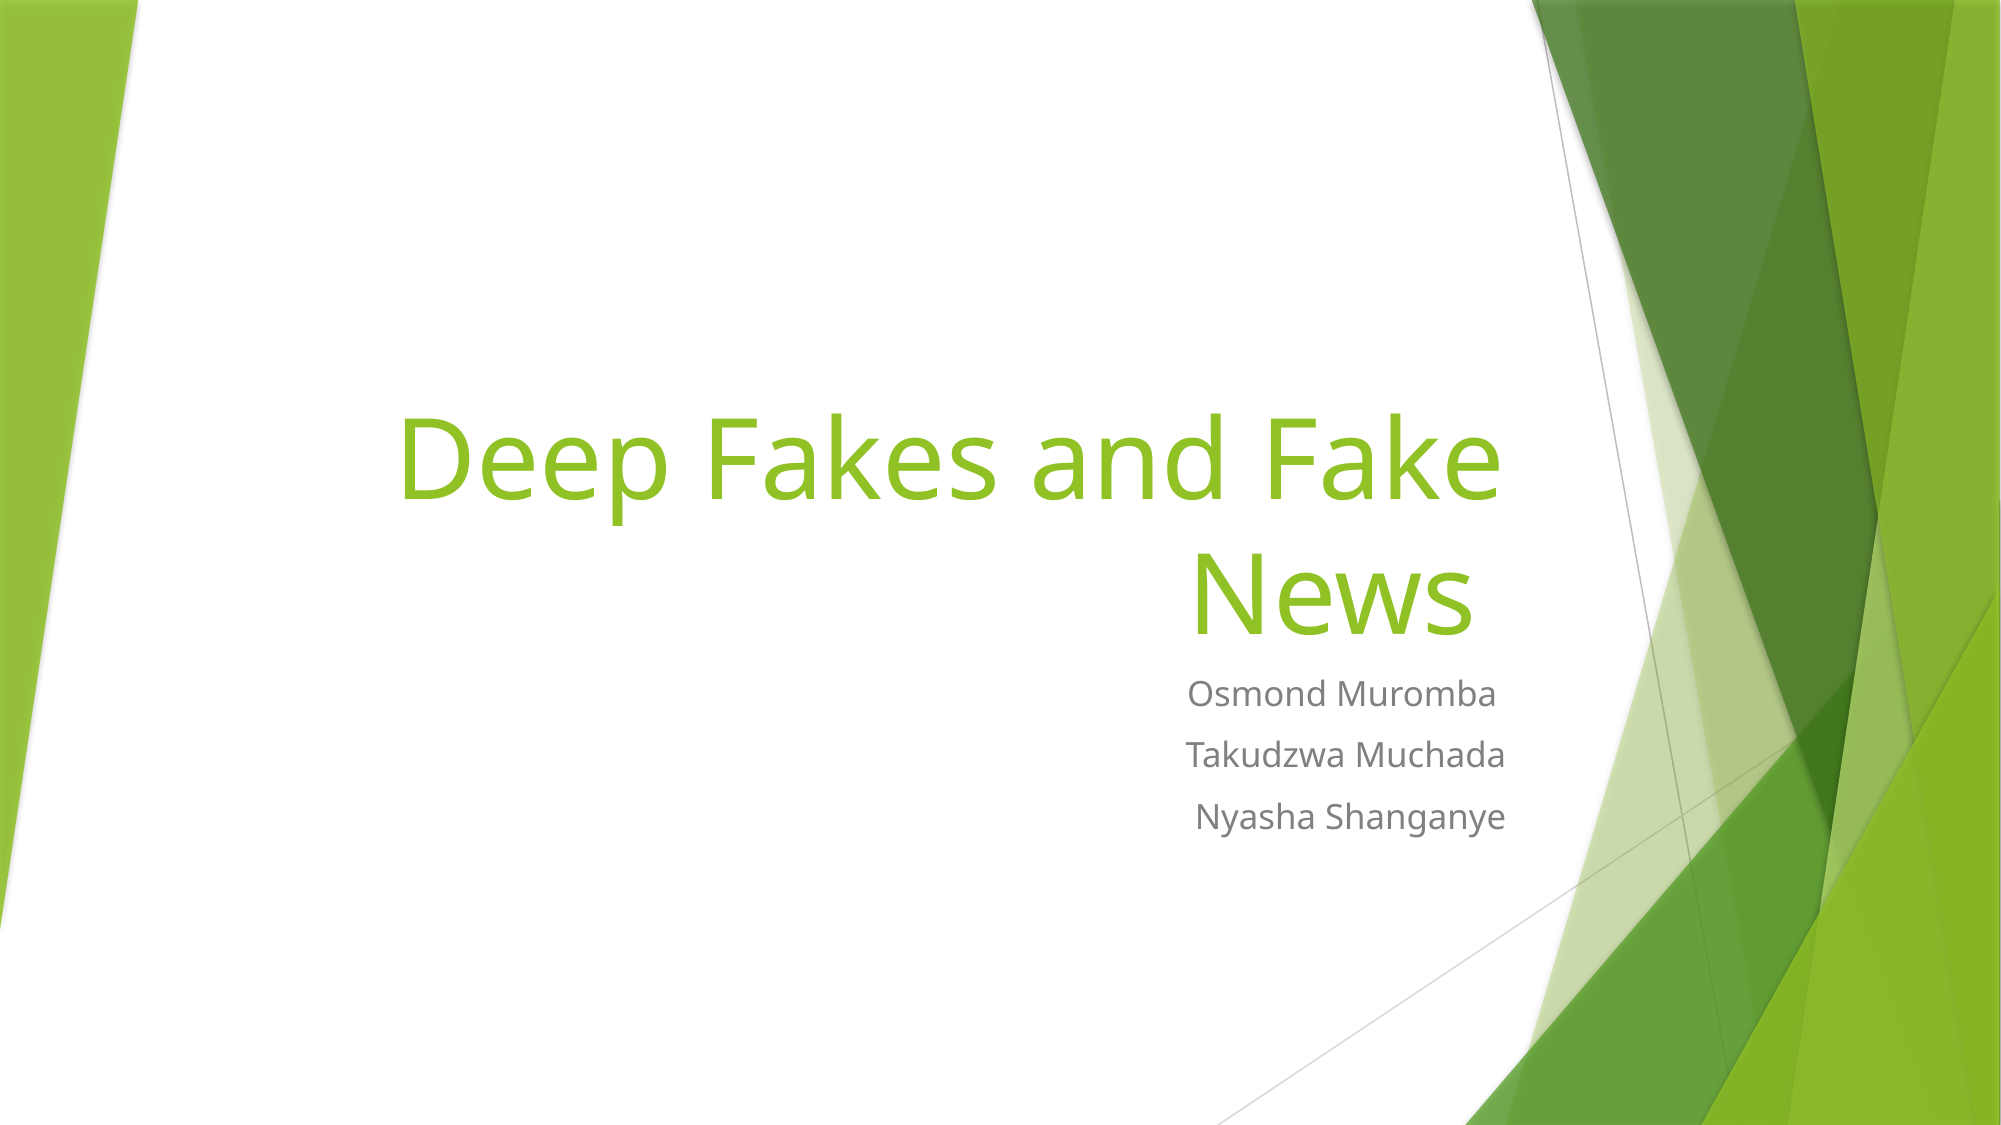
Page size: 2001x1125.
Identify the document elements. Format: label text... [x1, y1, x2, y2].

subtitle Osmond Muromba Takudzwa Muchada Nyasha Shanganye [247, 664, 1522, 845]
title Deep Fakes and Fake News [247, 394, 1522, 664]
